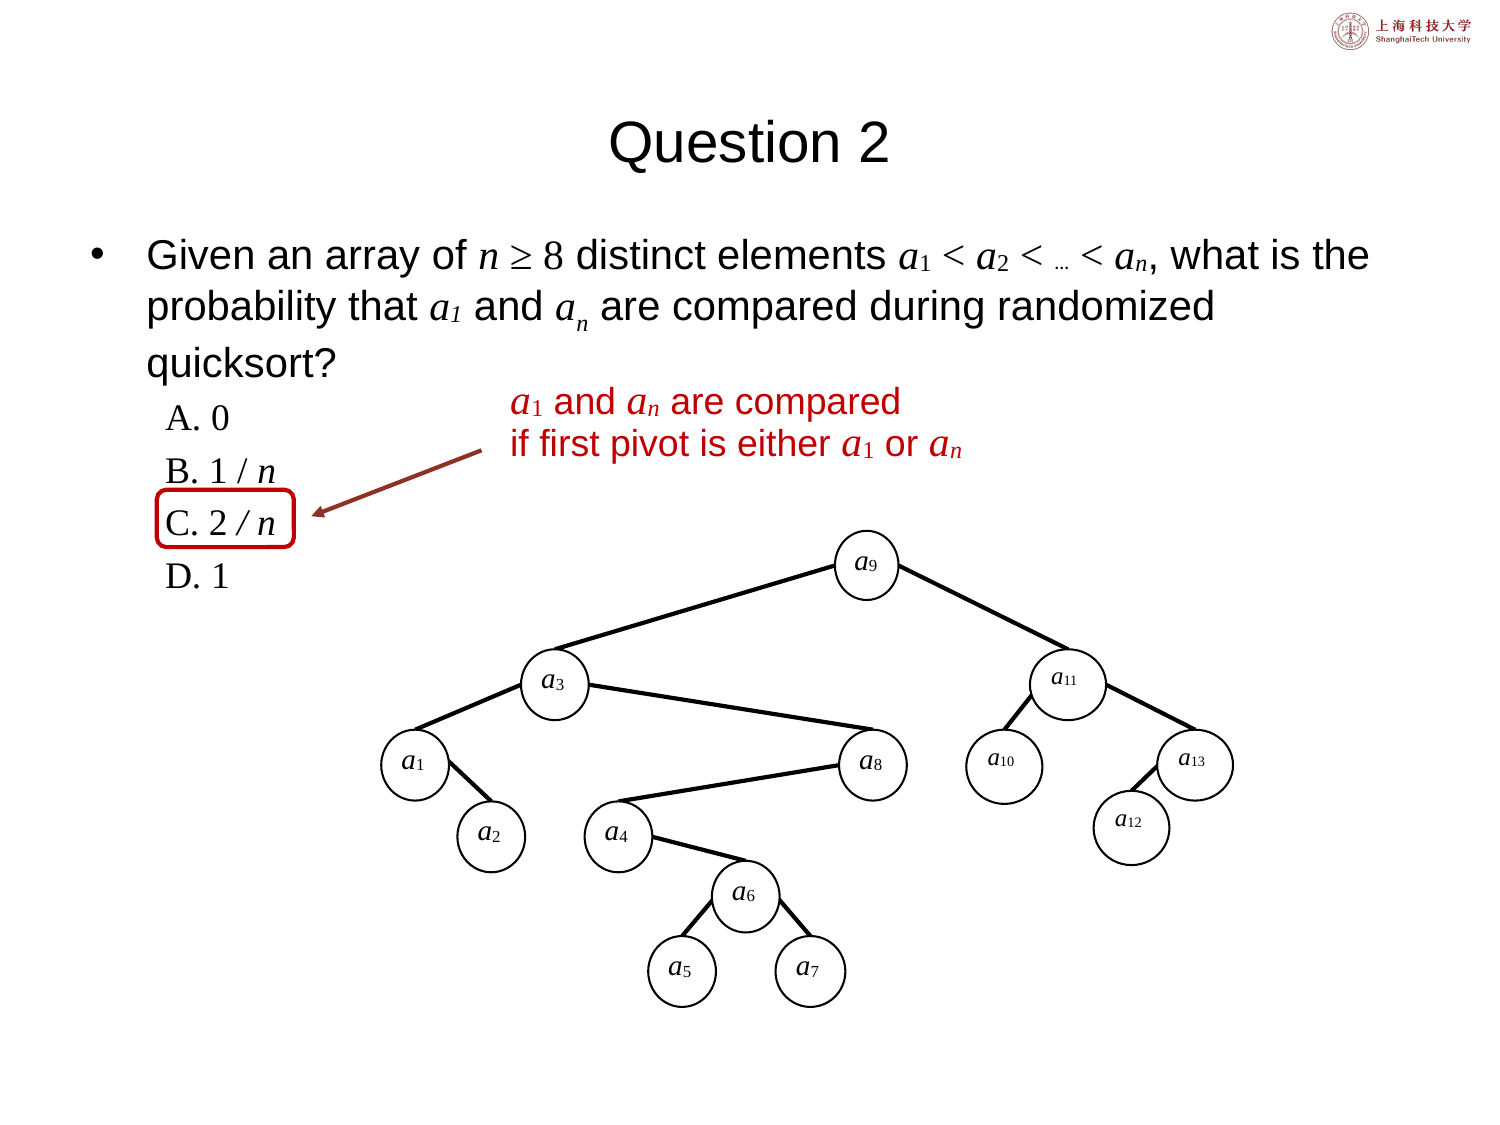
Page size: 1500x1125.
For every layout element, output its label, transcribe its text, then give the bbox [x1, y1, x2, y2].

picture [1327, 0, 1478, 109]
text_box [156, 362, 1114, 572]
title Question 2 [74, 44, 1426, 219]
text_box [380, 530, 1234, 1008]
list Given an array of n ≥ 8 distinct elements a1 < a2 < ⋯ < an, what is the probability that a1 and an are compared during randomized quicksort? A. 0 B. 1 / n C. 2 / n D. 1 [74, 219, 1426, 1006]
